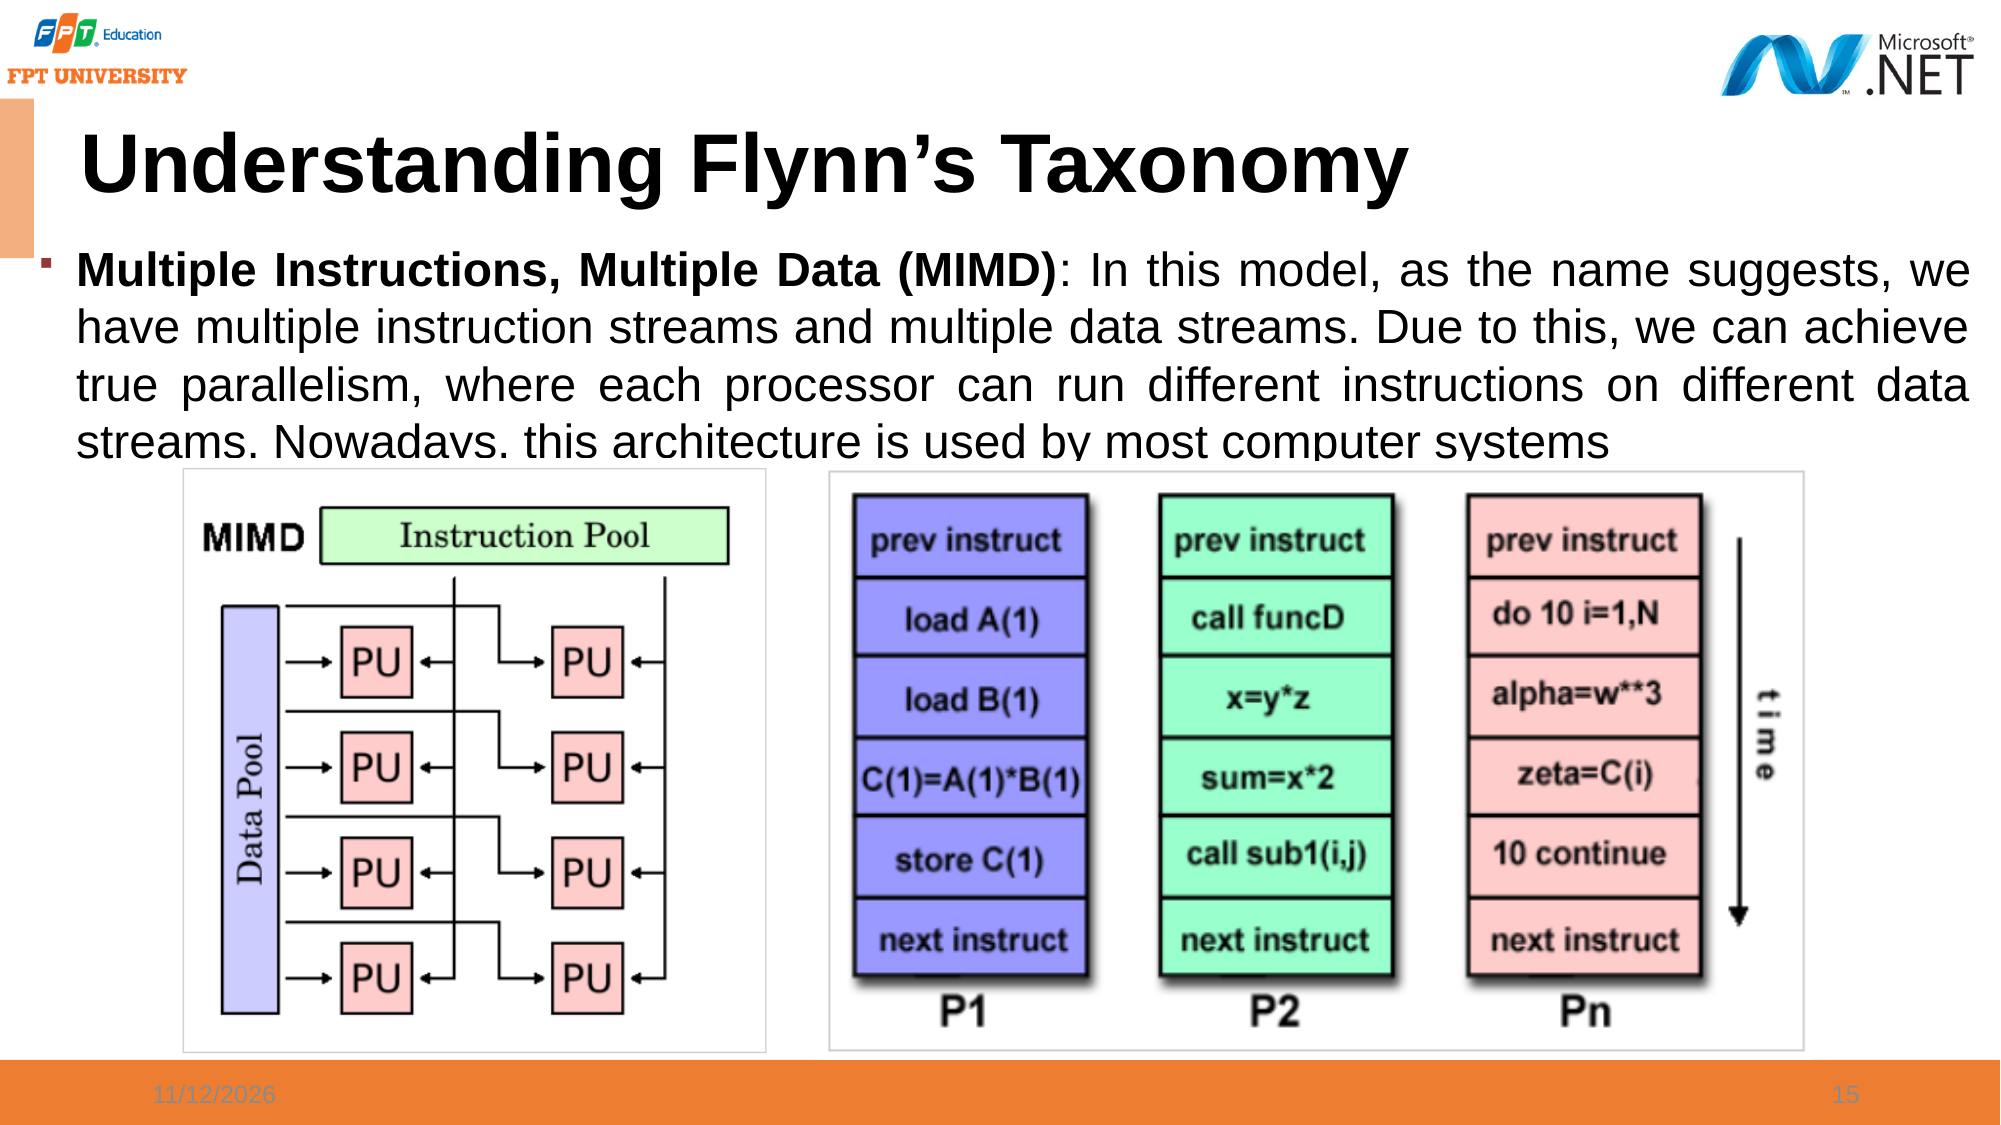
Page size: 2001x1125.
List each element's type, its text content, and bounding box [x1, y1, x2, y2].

title Understanding Flynn’s Taxonomy [65, 118, 1952, 213]
picture [0, 0, 194, 94]
picture [823, 461, 1813, 1060]
slide_number 15 [1424, 1063, 1875, 1123]
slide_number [137, 1063, 588, 1123]
picture [1685, 0, 2001, 129]
text_box Multiple Instructions, Multiple Data (MIMD): In this model, as the name suggests, we have multiple instruction streams and multiple data streams. Due to this, we can achieve true parallelism, where each processor can run different instructions on different data streams. Nowadays, this architecture is used by most computer systems [0, 231, 1988, 476]
picture [179, 458, 773, 1057]
